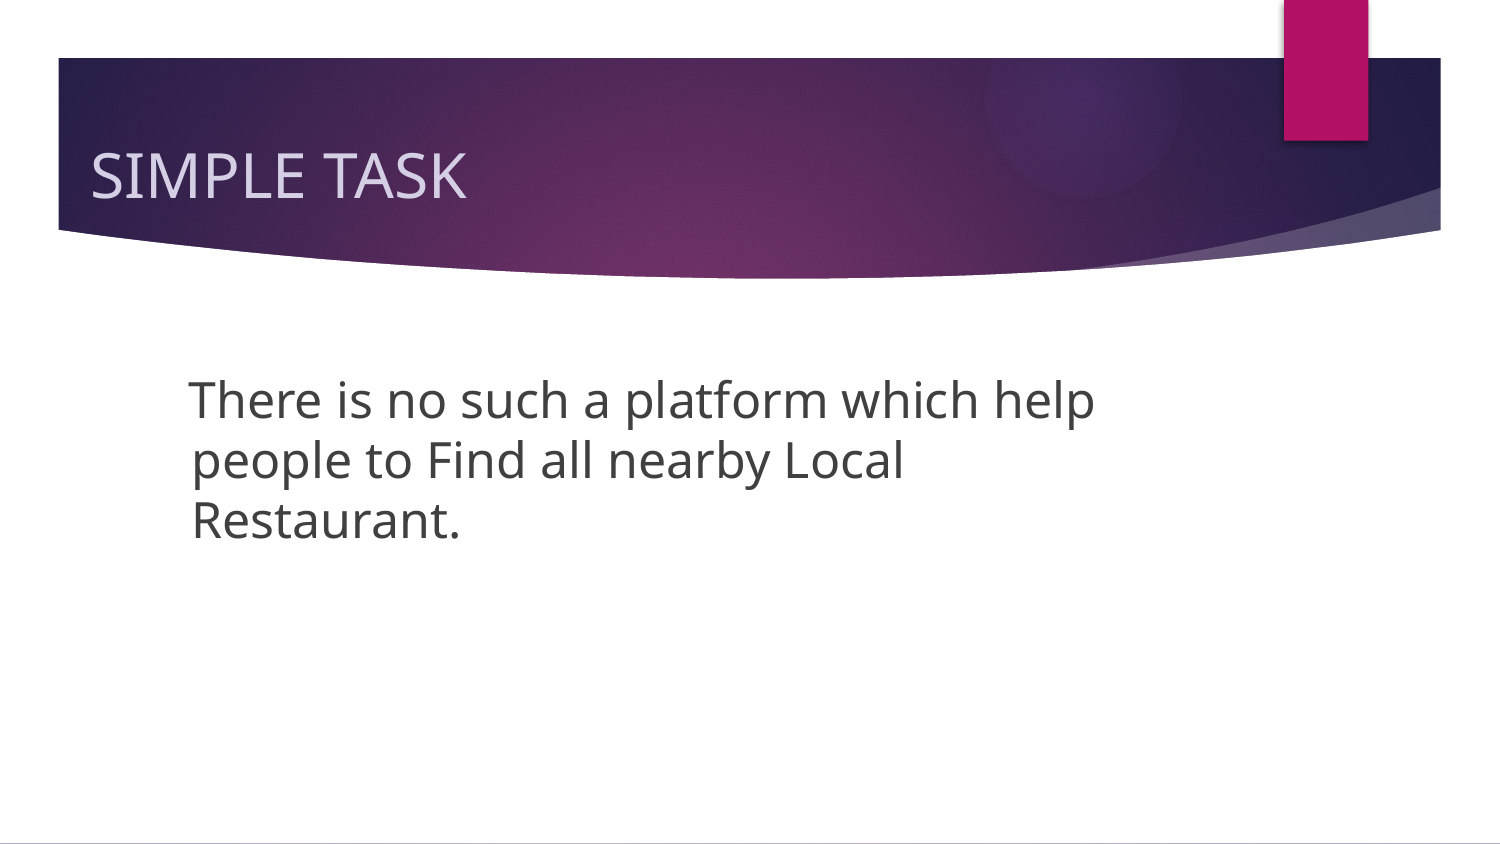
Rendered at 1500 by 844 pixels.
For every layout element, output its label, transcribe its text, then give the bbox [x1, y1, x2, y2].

title SIMPLE TASK [75, 159, 864, 227]
list There is no such a platform which help people to Find all nearby Local Restaurant. [134, 354, 1194, 820]
